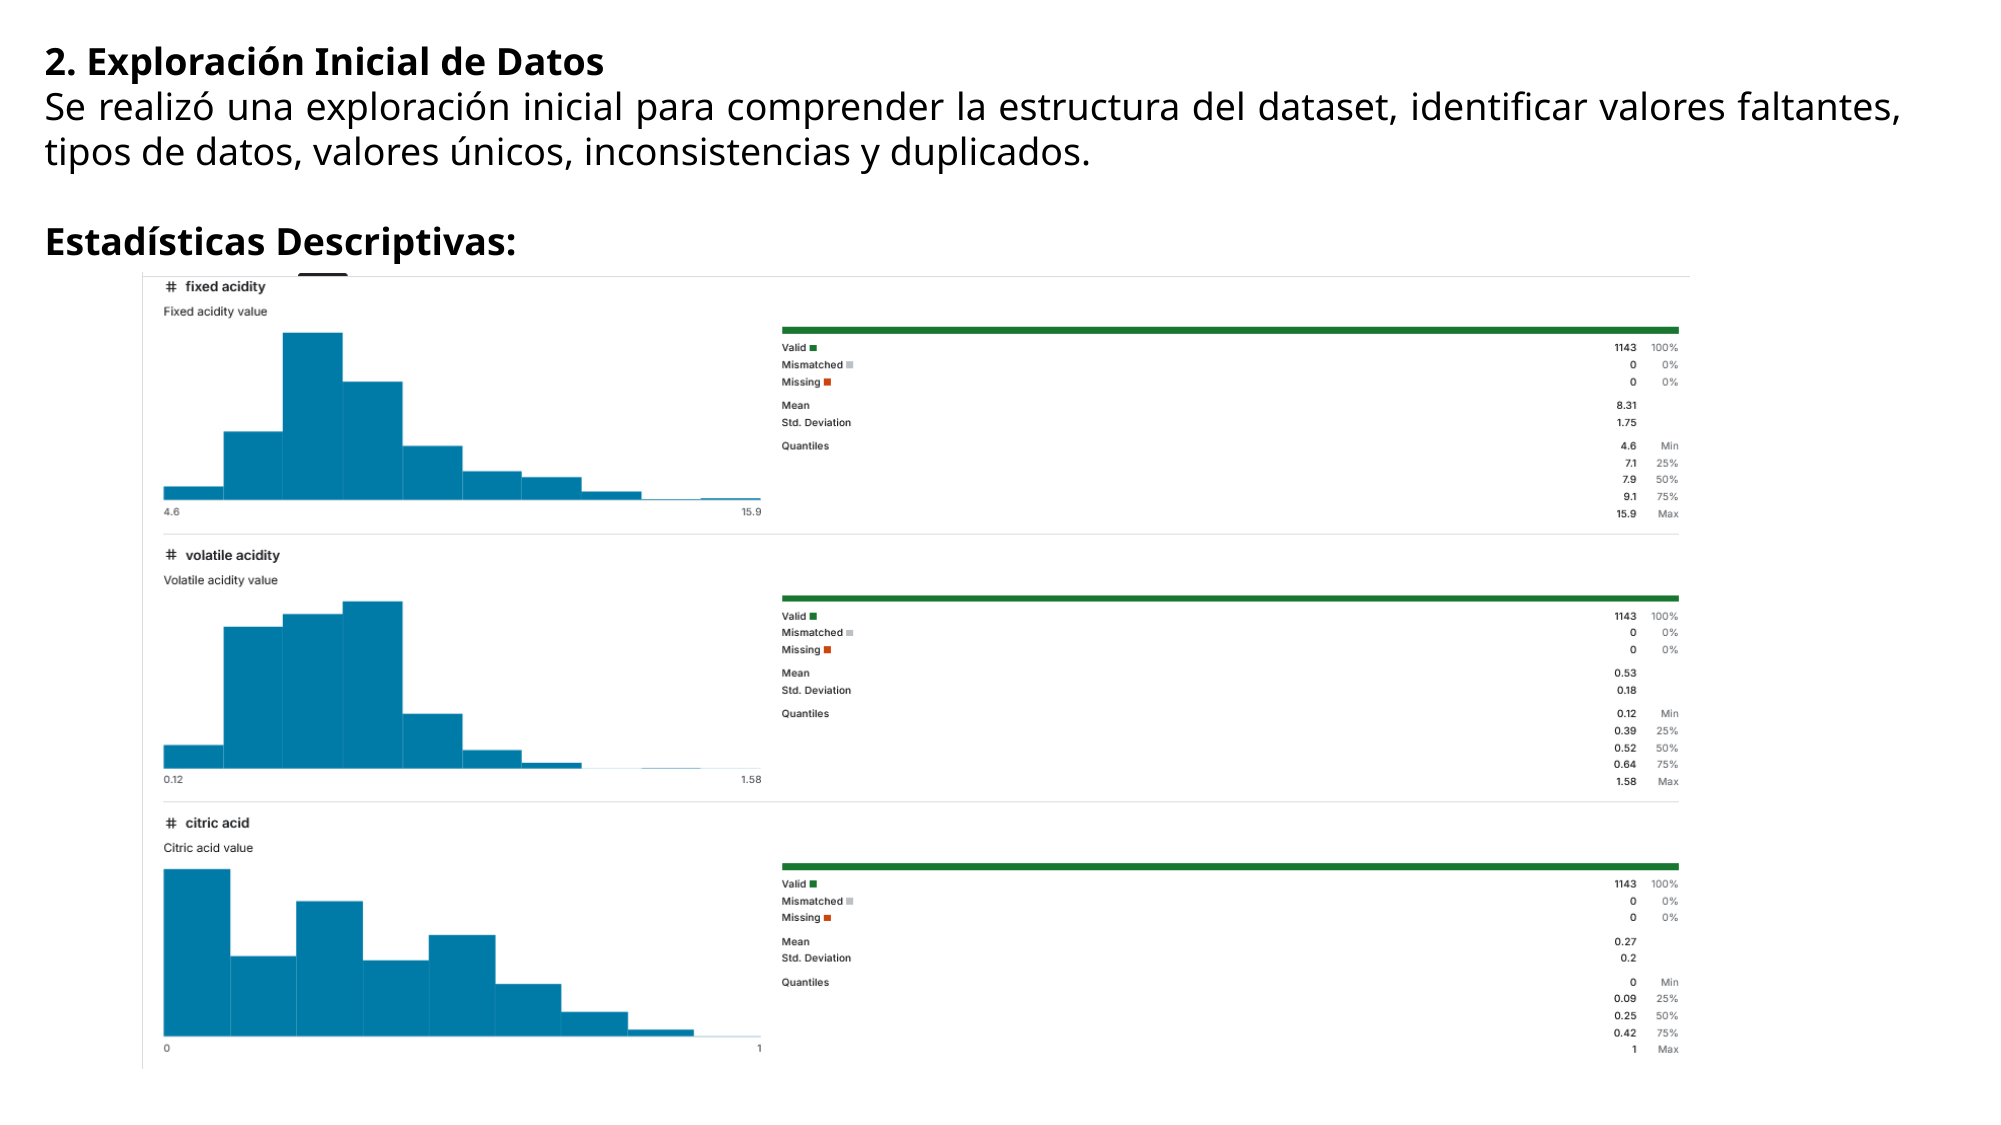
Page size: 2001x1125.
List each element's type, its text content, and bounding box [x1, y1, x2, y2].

text_box 2. Exploración Inicial de Datos Se realizó una exploración inicial para comprender la estructura del dataset, identificar valores faltantes, tipos de datos, valores únicos, inconsistencias y duplicados. Estadísticas Descriptivas: [29, 30, 1919, 270]
picture [140, 272, 1690, 1069]
